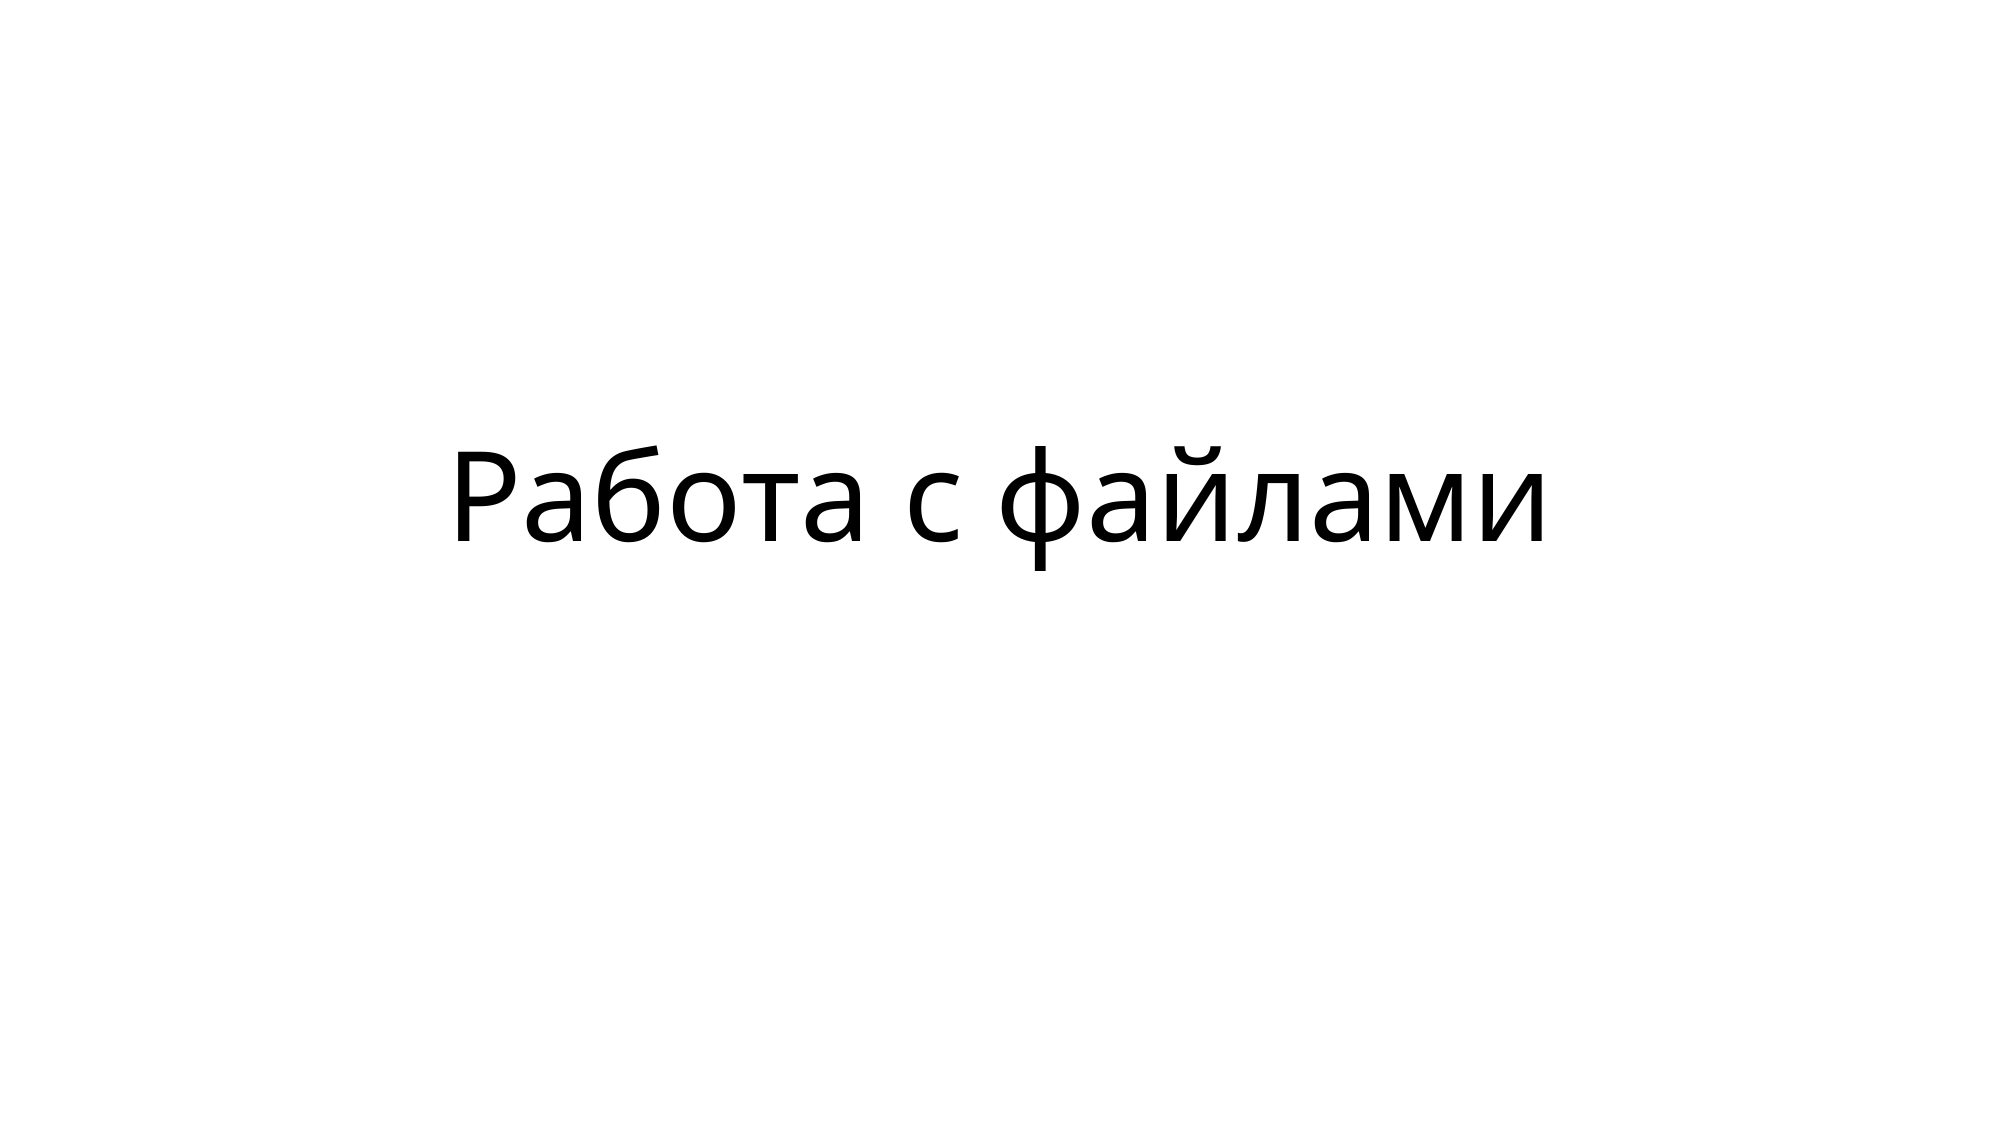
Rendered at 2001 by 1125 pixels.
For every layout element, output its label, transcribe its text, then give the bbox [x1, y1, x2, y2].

title Работа с файлами [249, 184, 1750, 576]
